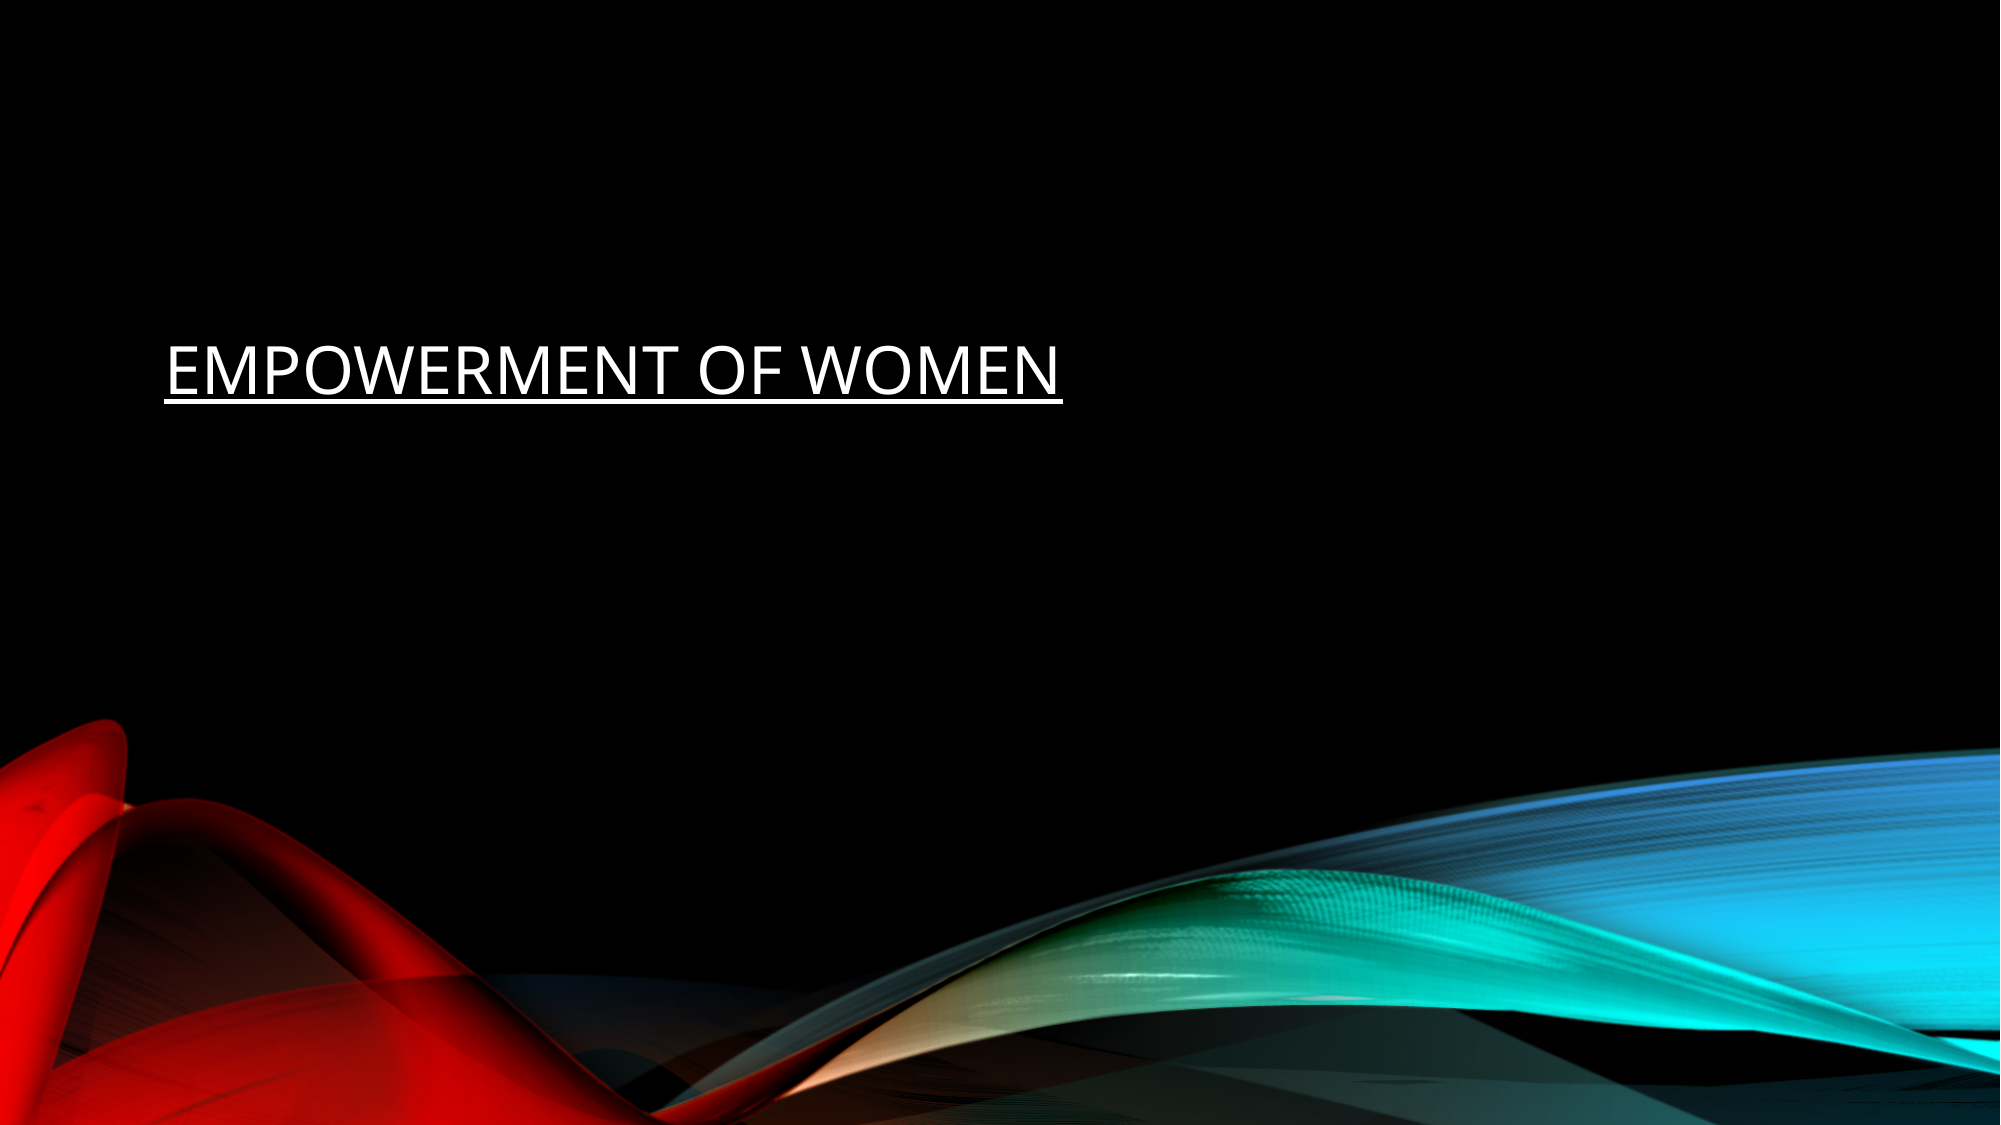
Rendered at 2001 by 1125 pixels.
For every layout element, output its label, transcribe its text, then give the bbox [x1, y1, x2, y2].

picture [0, 717, 2000, 1125]
title Empowerment of women [149, 82, 1833, 417]
